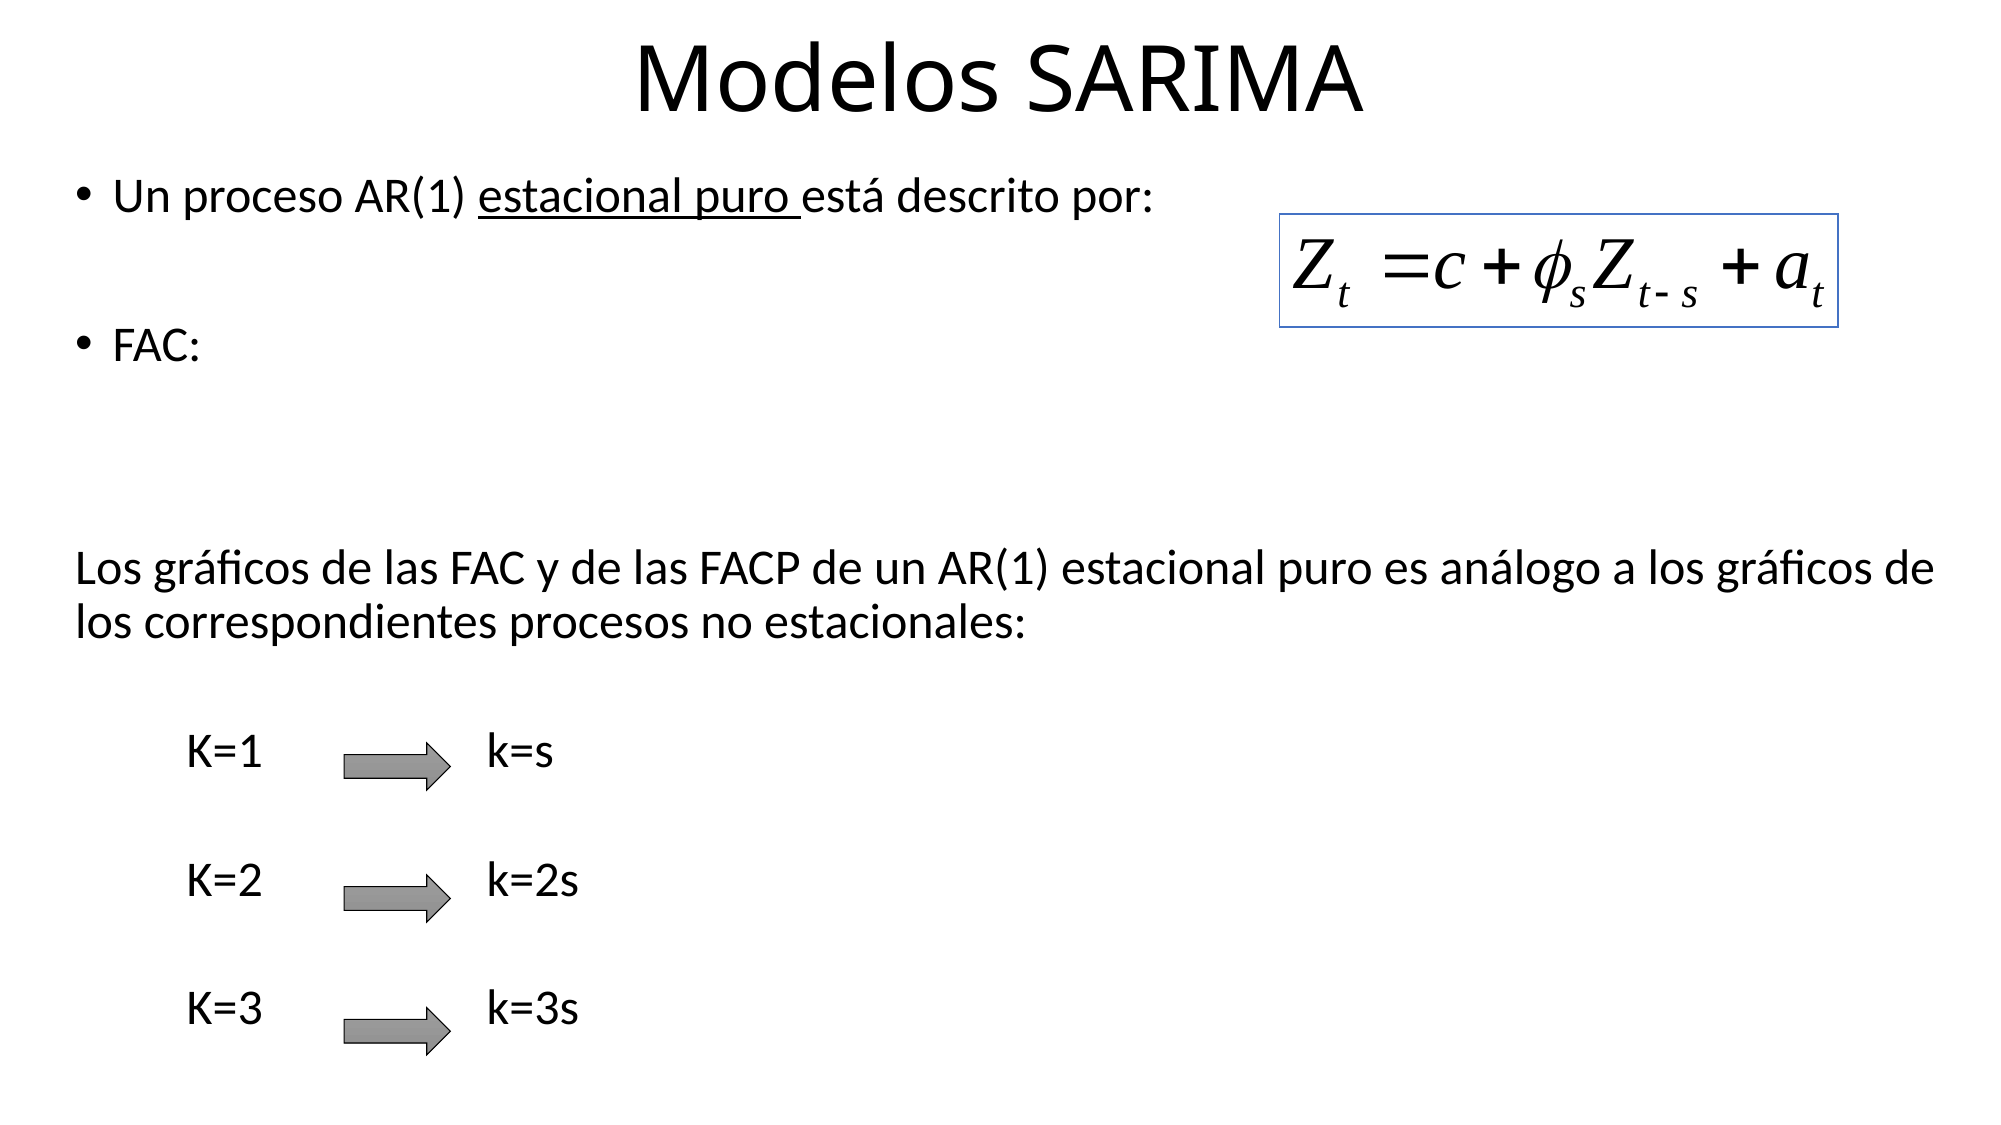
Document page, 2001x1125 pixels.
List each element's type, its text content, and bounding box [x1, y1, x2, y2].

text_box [1280, 214, 1838, 327]
title Modelos SARIMA [136, 5, 1862, 160]
text_box [343, 873, 452, 924]
text_box [343, 1006, 452, 1057]
text_box [343, 741, 452, 792]
